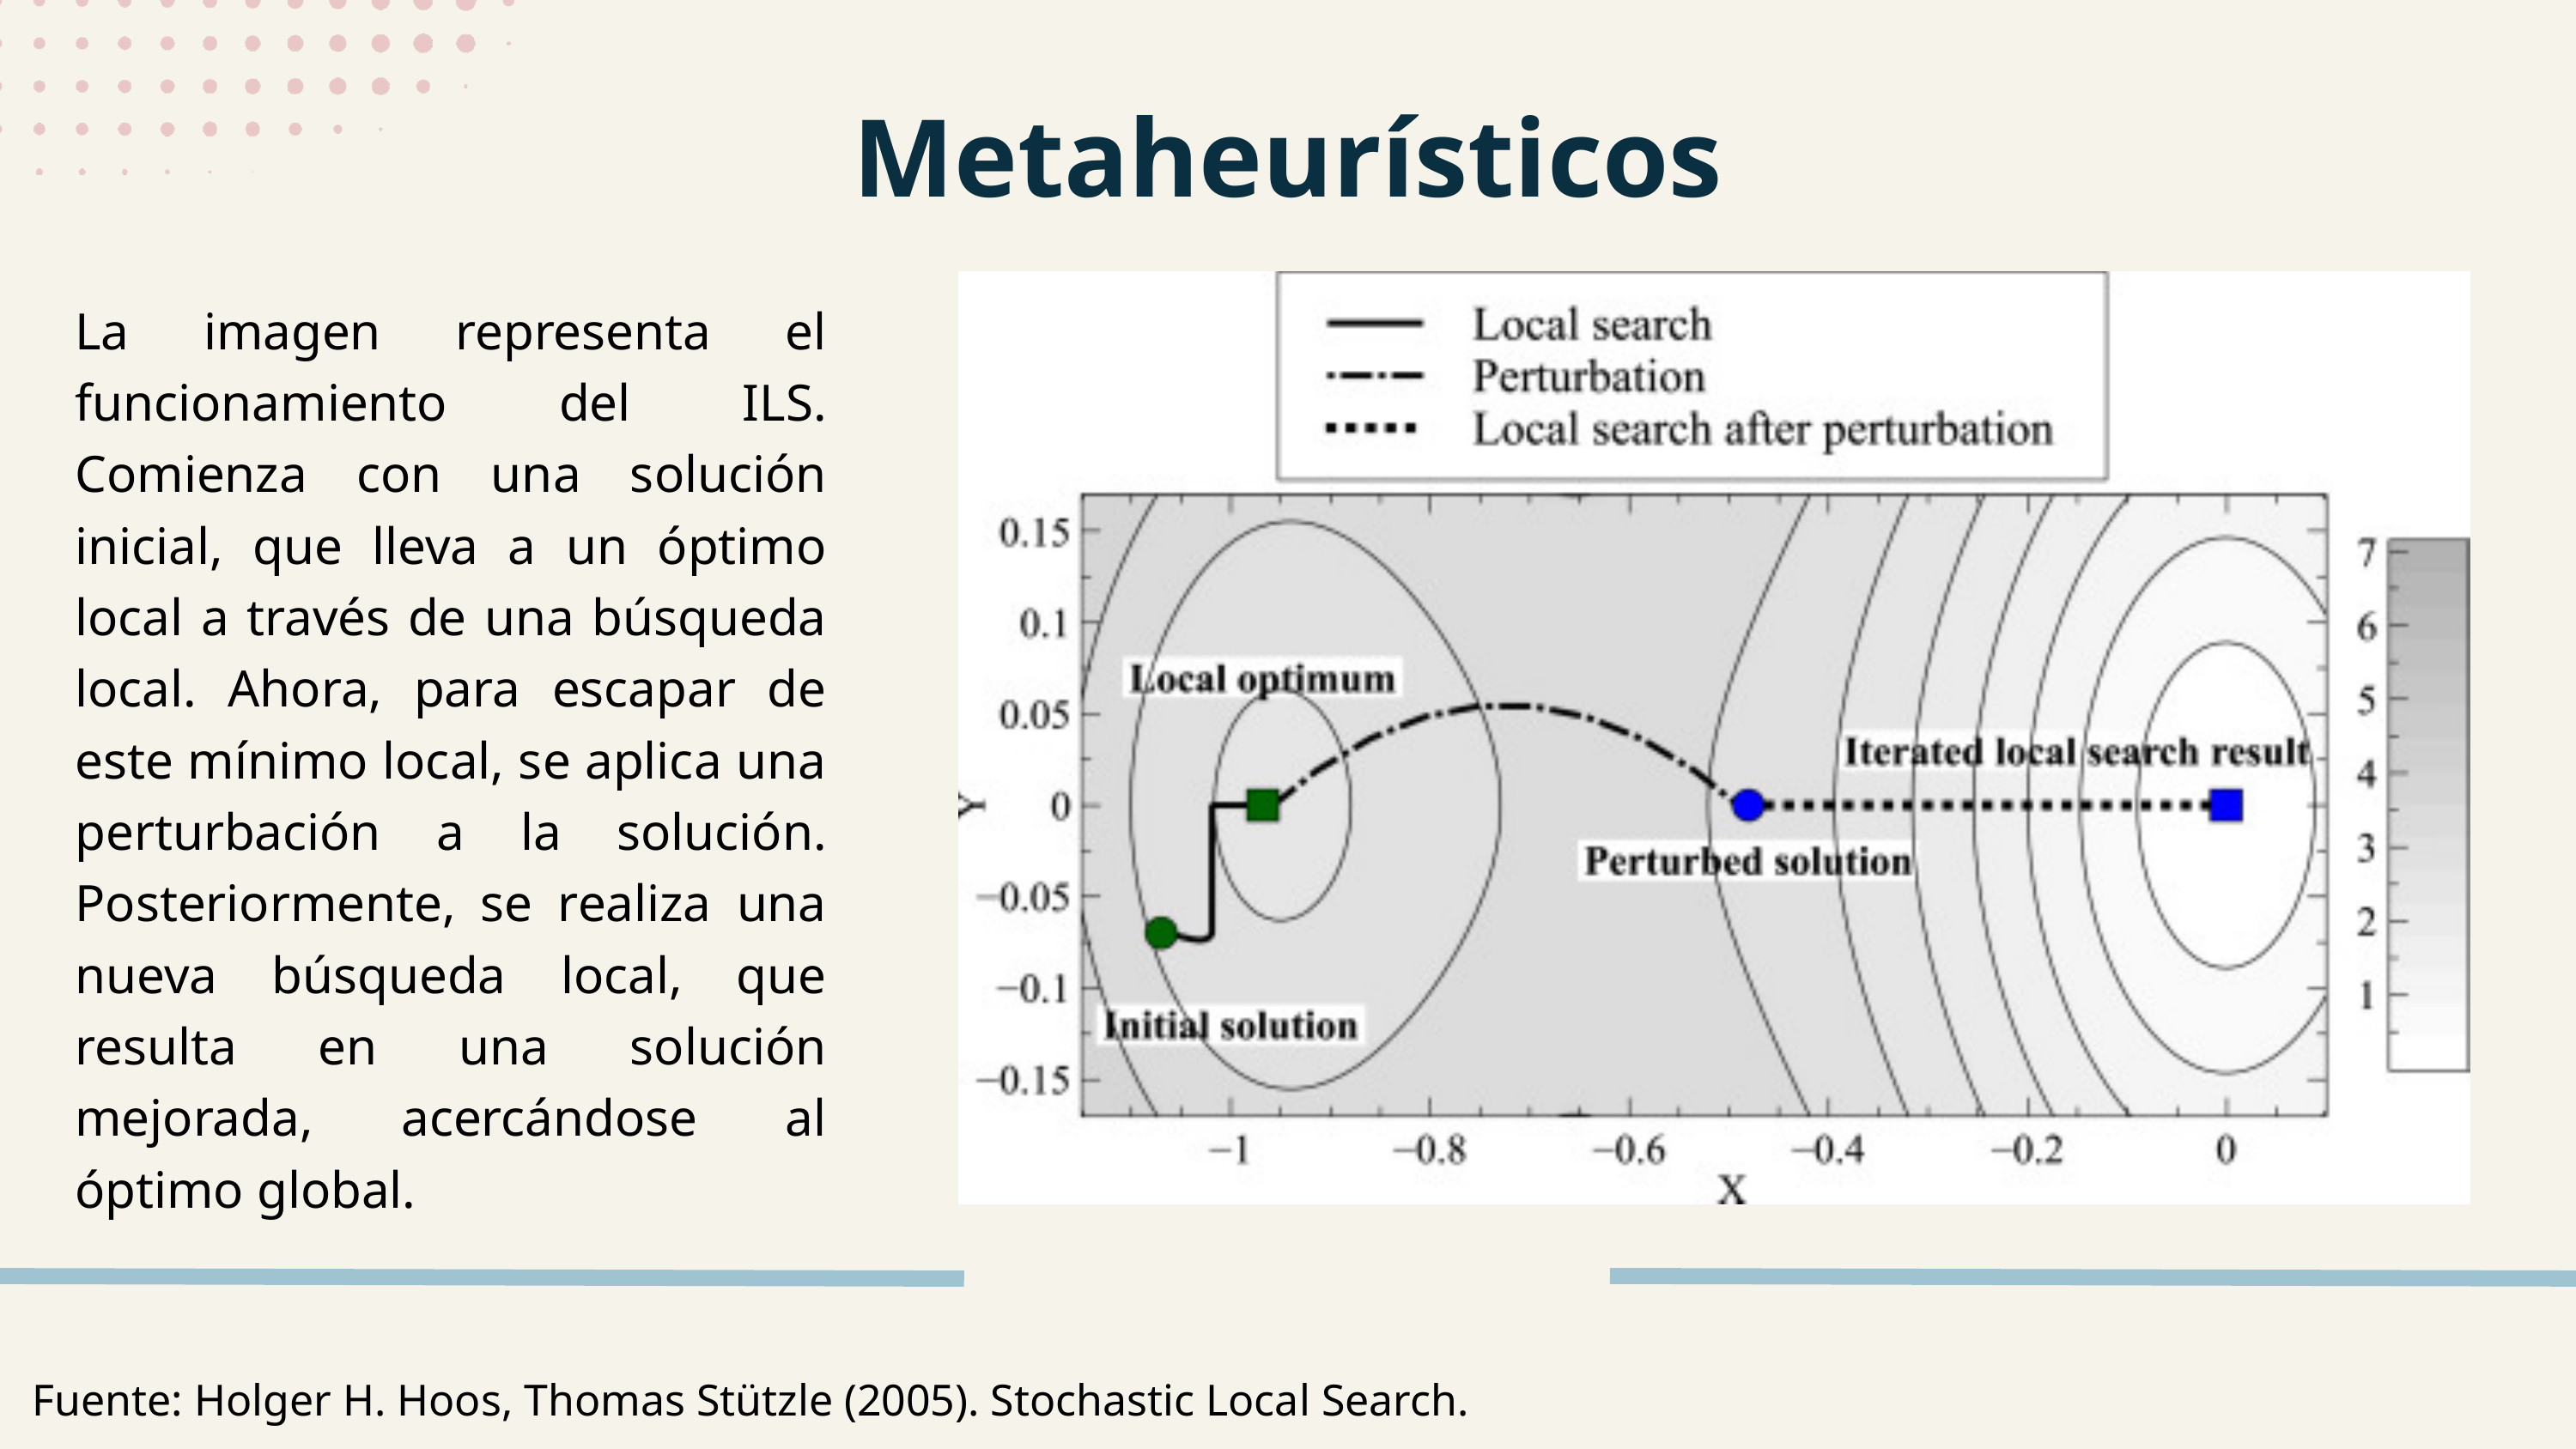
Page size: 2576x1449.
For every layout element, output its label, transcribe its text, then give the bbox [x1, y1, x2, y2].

picture [958, 271, 2470, 1204]
text_box La imagen representa el funcionamiento del ILS. Comienza con una solución inicial, que lleva a un óptimo local a través de una búsqueda local. Ahora, para escapar de este mínimo local, se aplica una perturbación a la solución. Posteriormente, se realiza una nueva búsqueda local, que resulta en una solución mejorada, acercándose al óptimo global. [75, 288, 827, 1218]
text_box [0, 0, 516, 175]
text_box Fuente: Holger H. Hoos, Thomas Stützle (2005). Stochastic Local Search. [32, 1335, 2244, 1425]
text_box Metaheurísticos [362, 89, 2214, 219]
